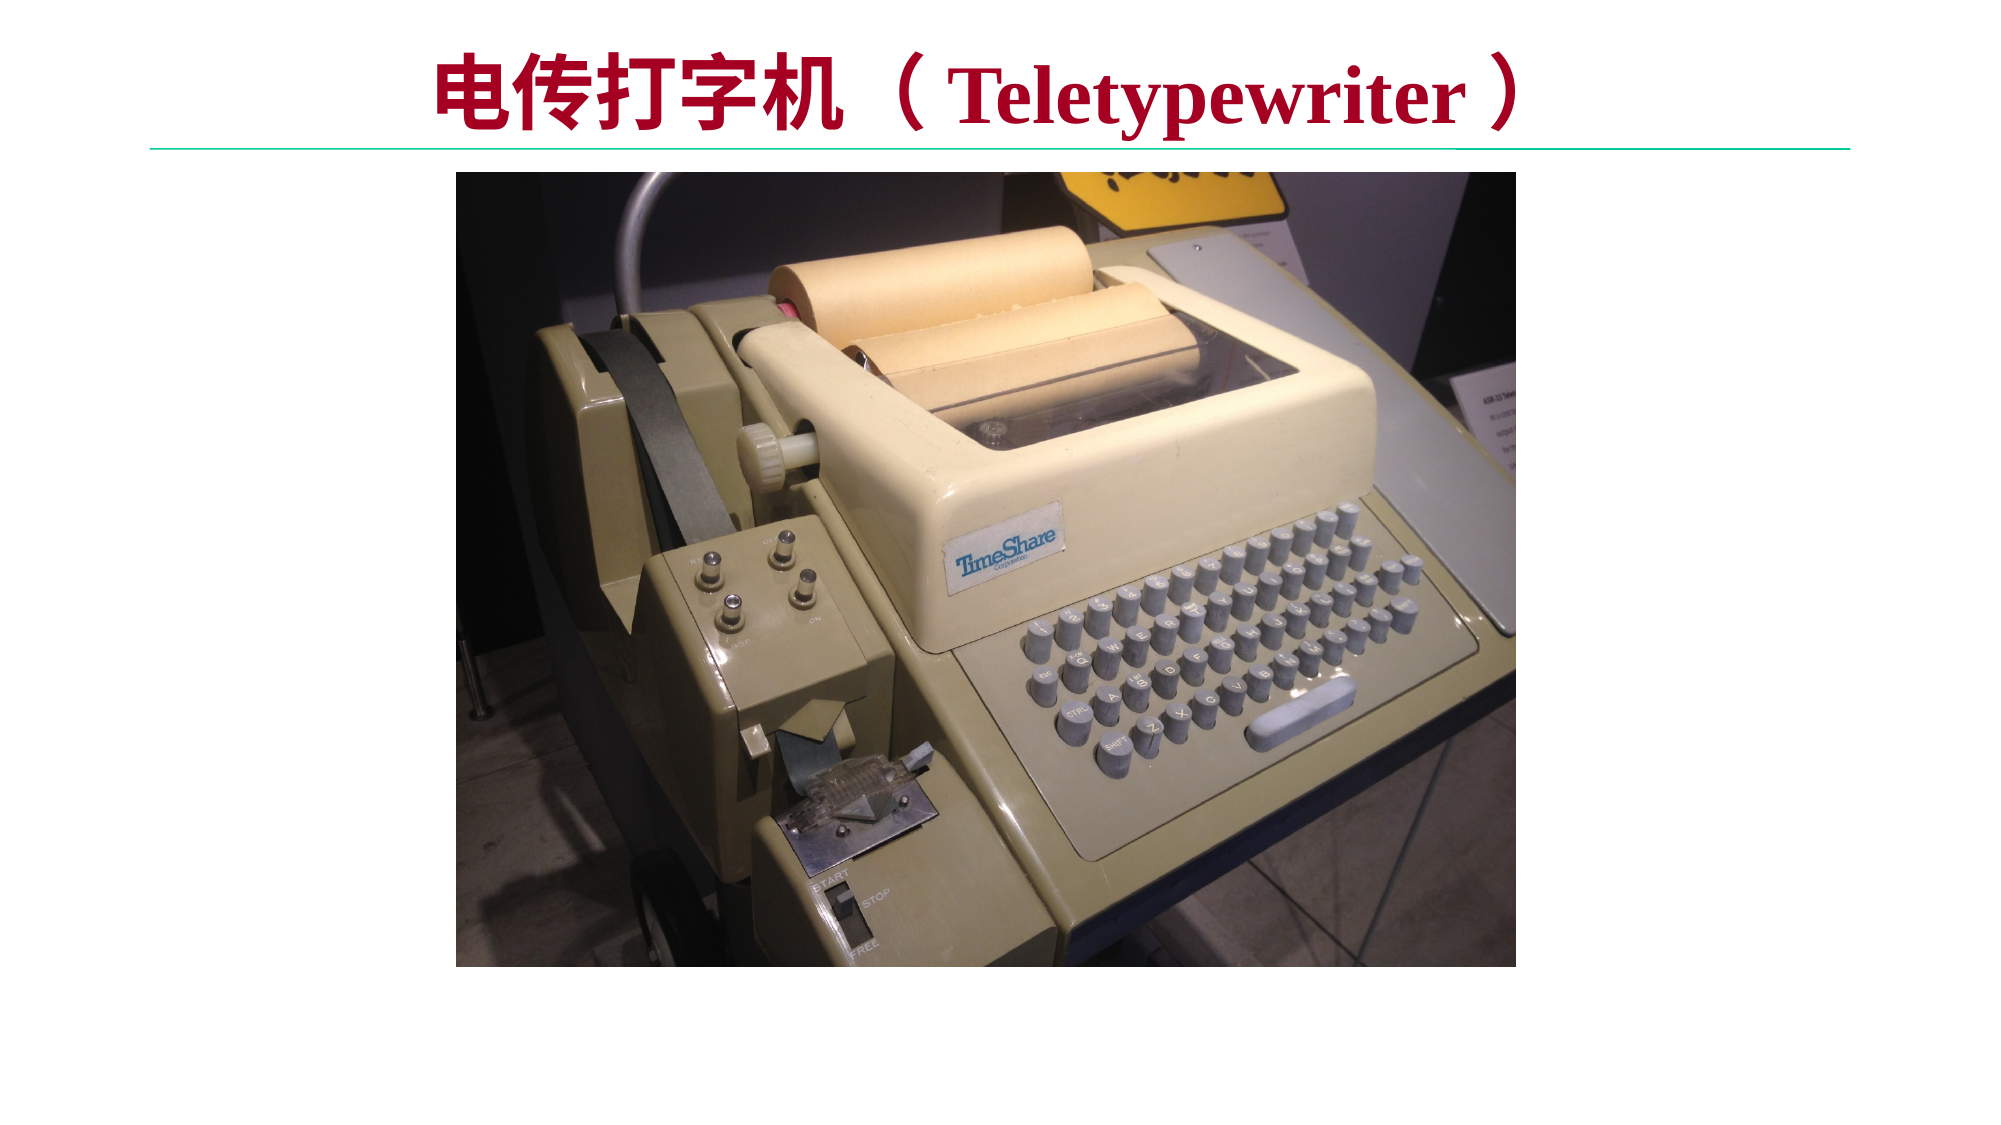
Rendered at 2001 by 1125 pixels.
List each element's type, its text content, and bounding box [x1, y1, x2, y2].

picture [456, 172, 1516, 967]
title 电传打字机（Teletypewriter） [149, 31, 1850, 150]
